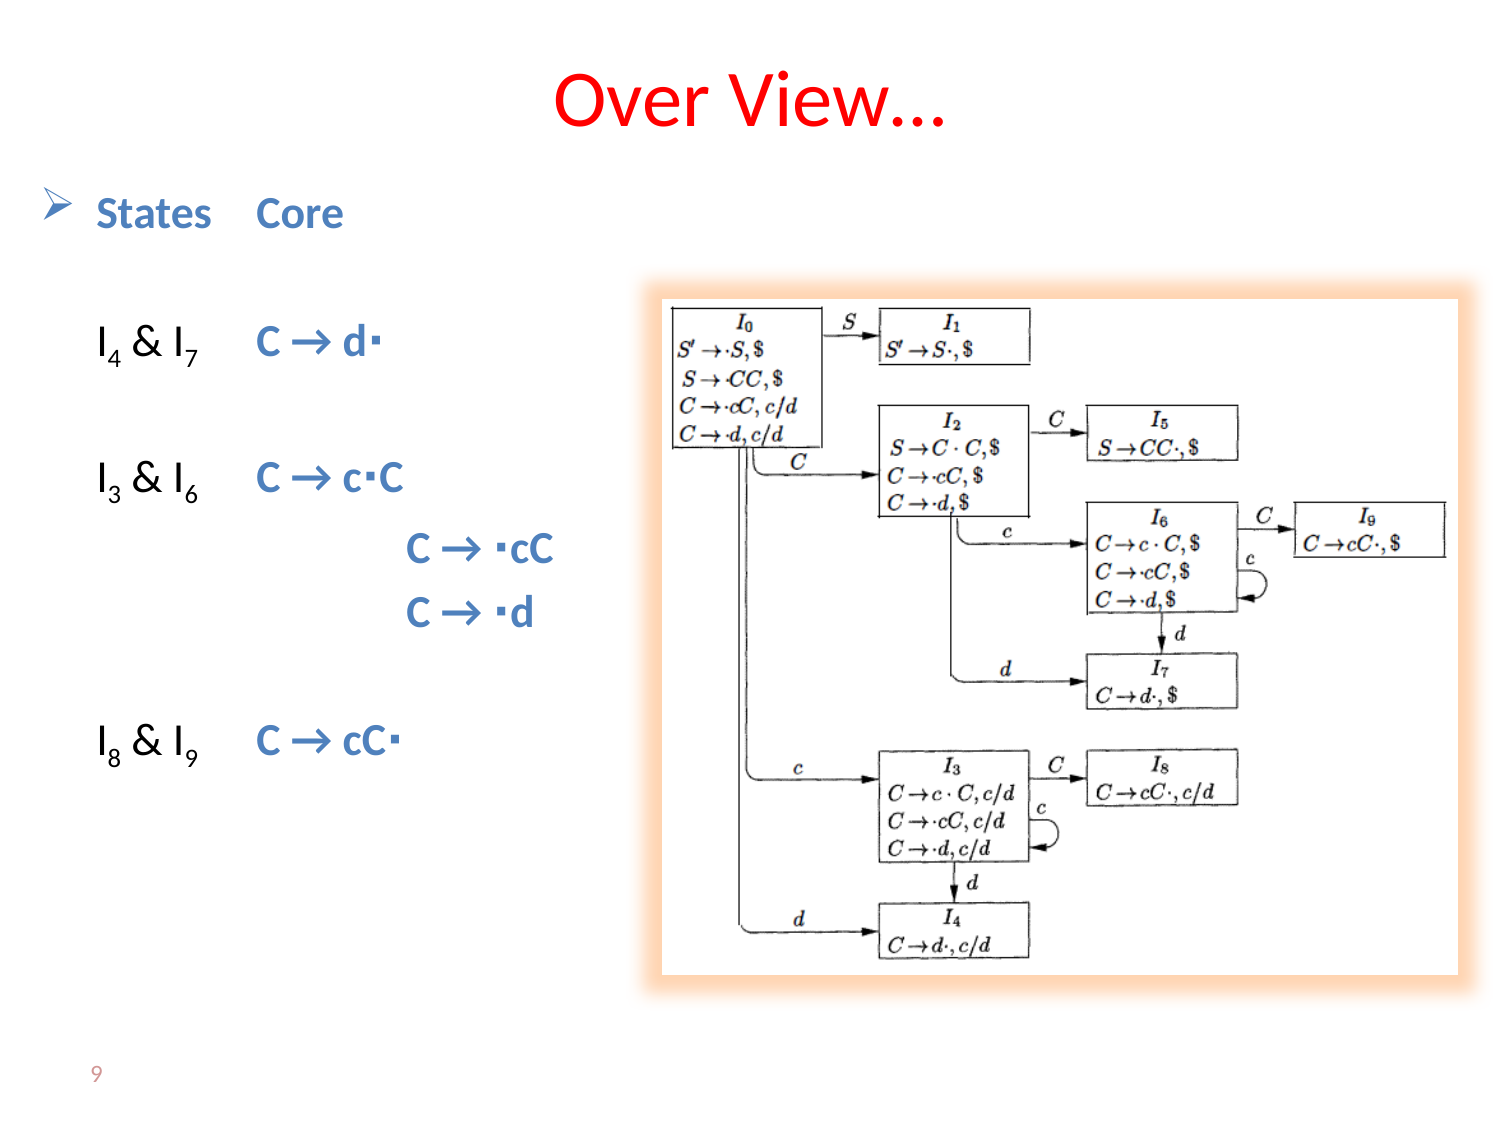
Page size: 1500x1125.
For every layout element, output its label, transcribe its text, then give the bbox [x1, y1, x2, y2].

title Over View… [75, 37, 1425, 150]
slide_number 9 [75, 1042, 425, 1103]
list States Core I4 & I7 C → d∙ I3 & I6 C → c∙C C → ∙cC C → ∙d I8 & I9 C → cC∙ [24, 174, 1475, 1038]
picture [662, 299, 1458, 976]
